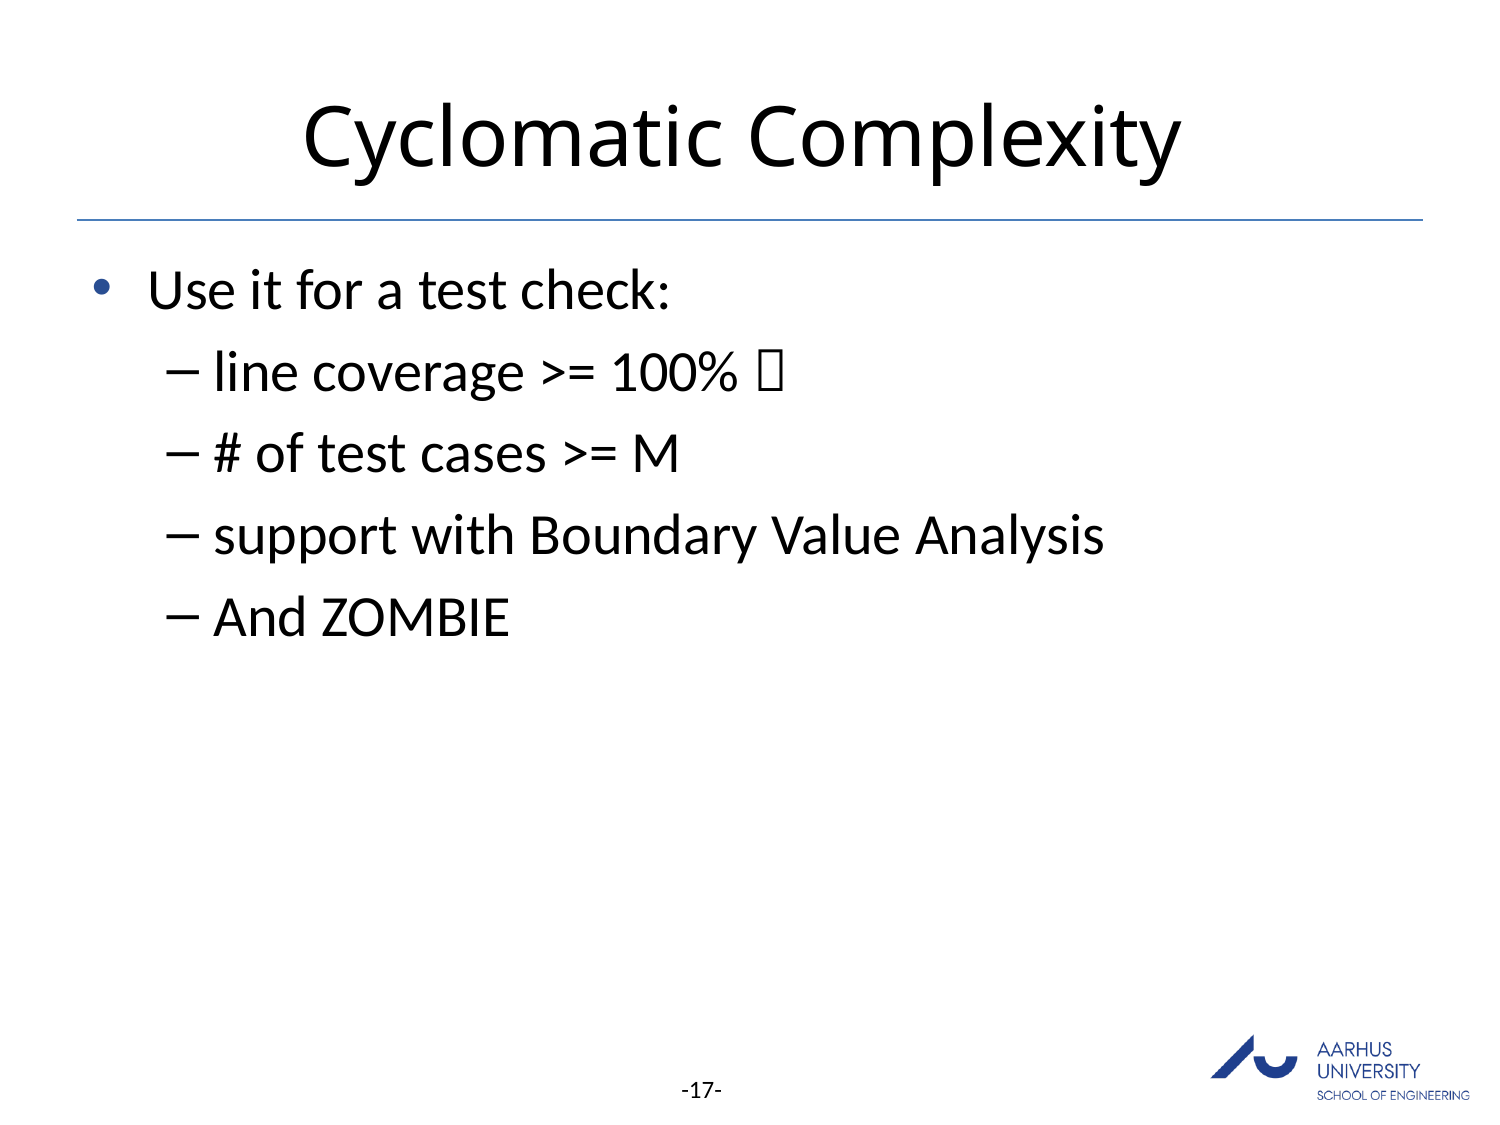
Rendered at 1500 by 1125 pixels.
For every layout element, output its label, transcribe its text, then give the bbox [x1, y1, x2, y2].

list Use it for a test check: line coverage >= 100%  # of test cases >= M support with Boundary Value Analysis And ZOMBIE [76, 243, 1427, 1012]
picture [1210, 1034, 1470, 1100]
title Cyclomatic Complexity [147, 39, 1359, 228]
